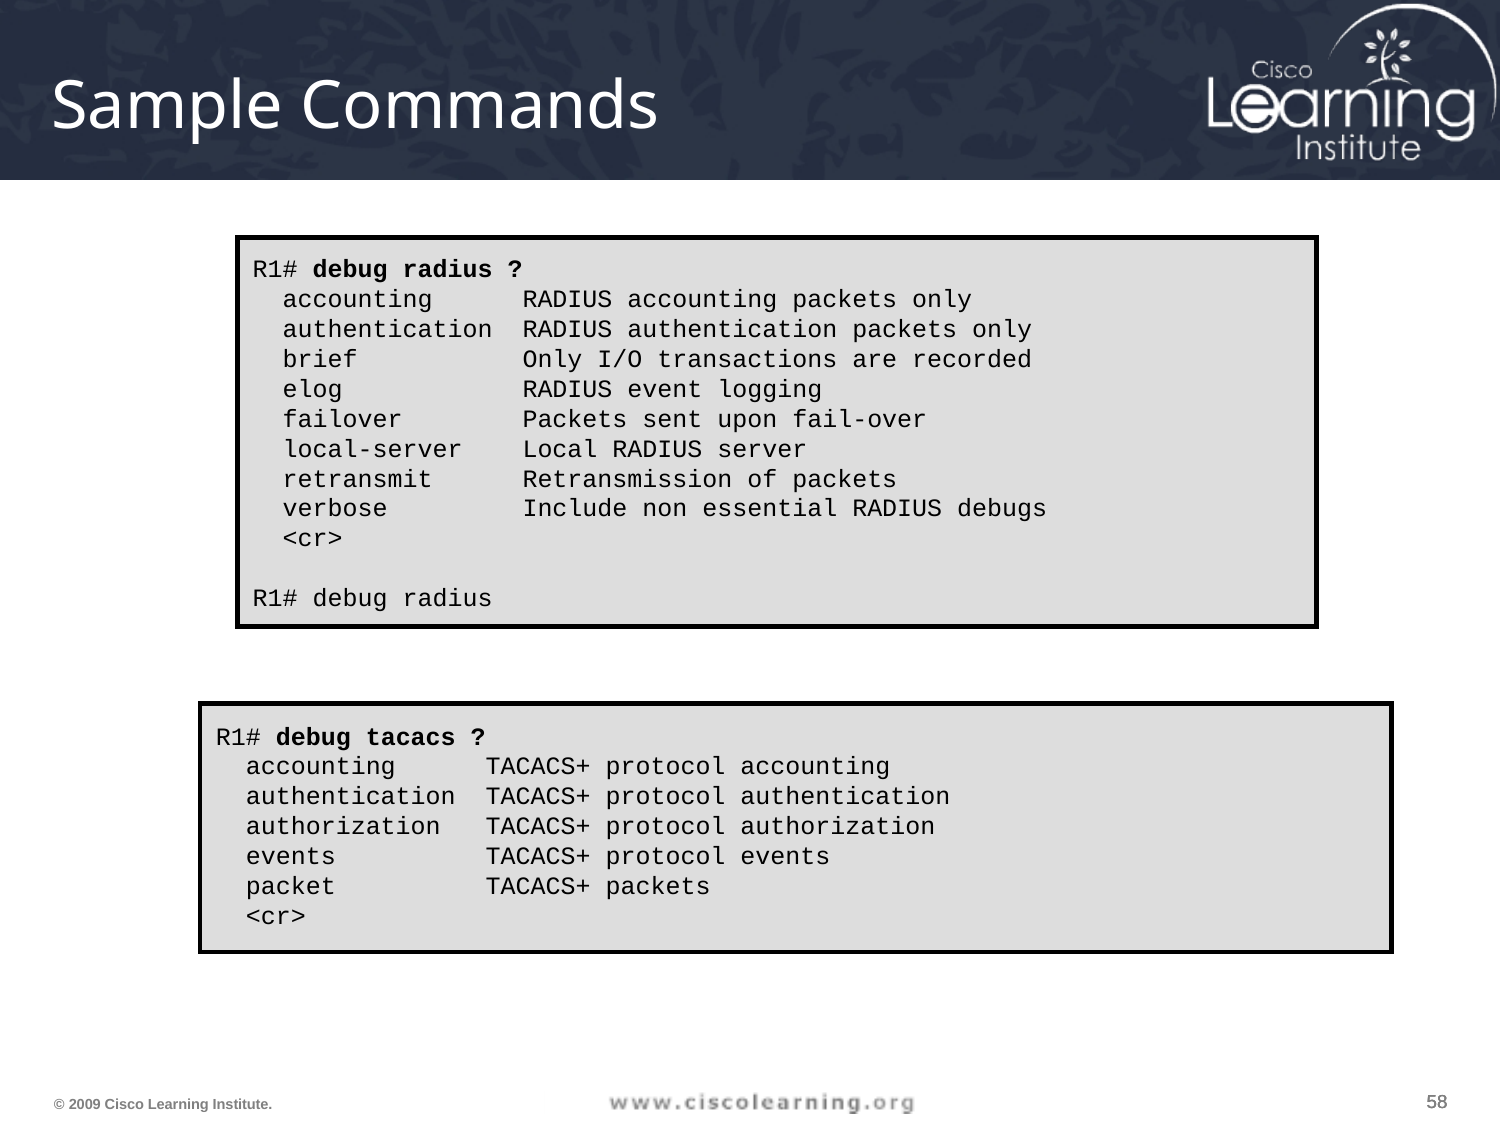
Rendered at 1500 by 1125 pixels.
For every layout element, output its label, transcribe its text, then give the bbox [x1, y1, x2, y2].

picture [543, 1091, 1013, 1114]
picture [0, 0, 1500, 180]
title Sample Commands [37, 12, 1438, 150]
text_box R1# debug tacacs ? accounting TACACS+ protocol accounting authentication TACACS+ protocol authentication authorization TACACS+ protocol authorization events TACACS+ protocol events packet TACACS+ packets <cr> [200, 705, 1393, 975]
text_box R1# debug radius ? accounting RADIUS accounting packets only authentication RADIUS authentication packets only brief Only I/O transactions are recorded elog RADIUS event logging failover Packets sent upon fail-over local-server Local RADIUS server retransmit Retransmission of packets verbose Include non essential RADIUS debugs <cr> R1# debug radius [237, 237, 1317, 627]
